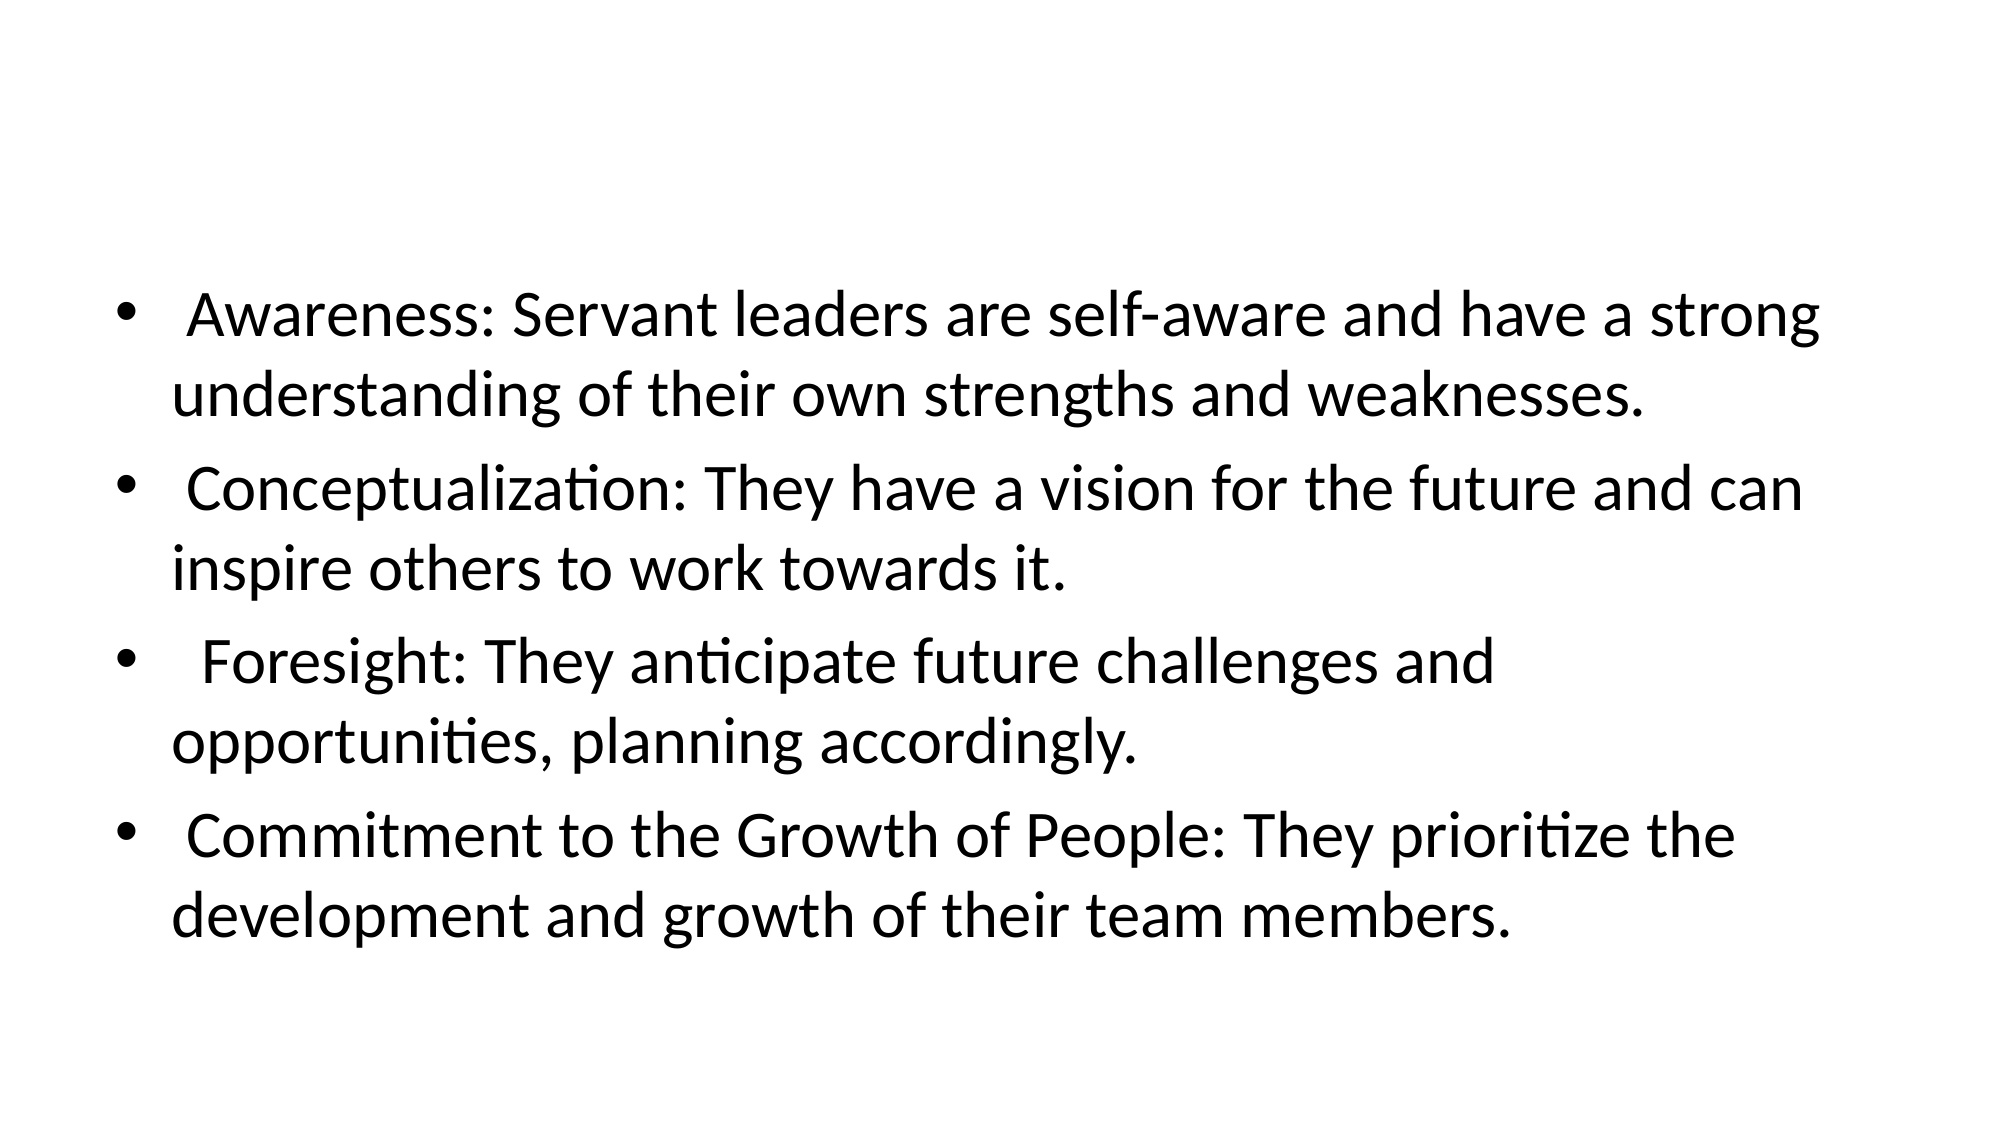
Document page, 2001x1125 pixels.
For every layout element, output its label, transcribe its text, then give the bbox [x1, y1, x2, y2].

list Awareness: Servant leaders are self-aware and have a strong understanding of their own strengths and weaknesses. Conceptualization: They have a vision for the future and can inspire others to work towards it. Foresight: They anticipate future challenges and opportunities, planning accordingly. Commitment to the Growth of People: They prioritize the development and growth of their team members. [99, 262, 1900, 1005]
